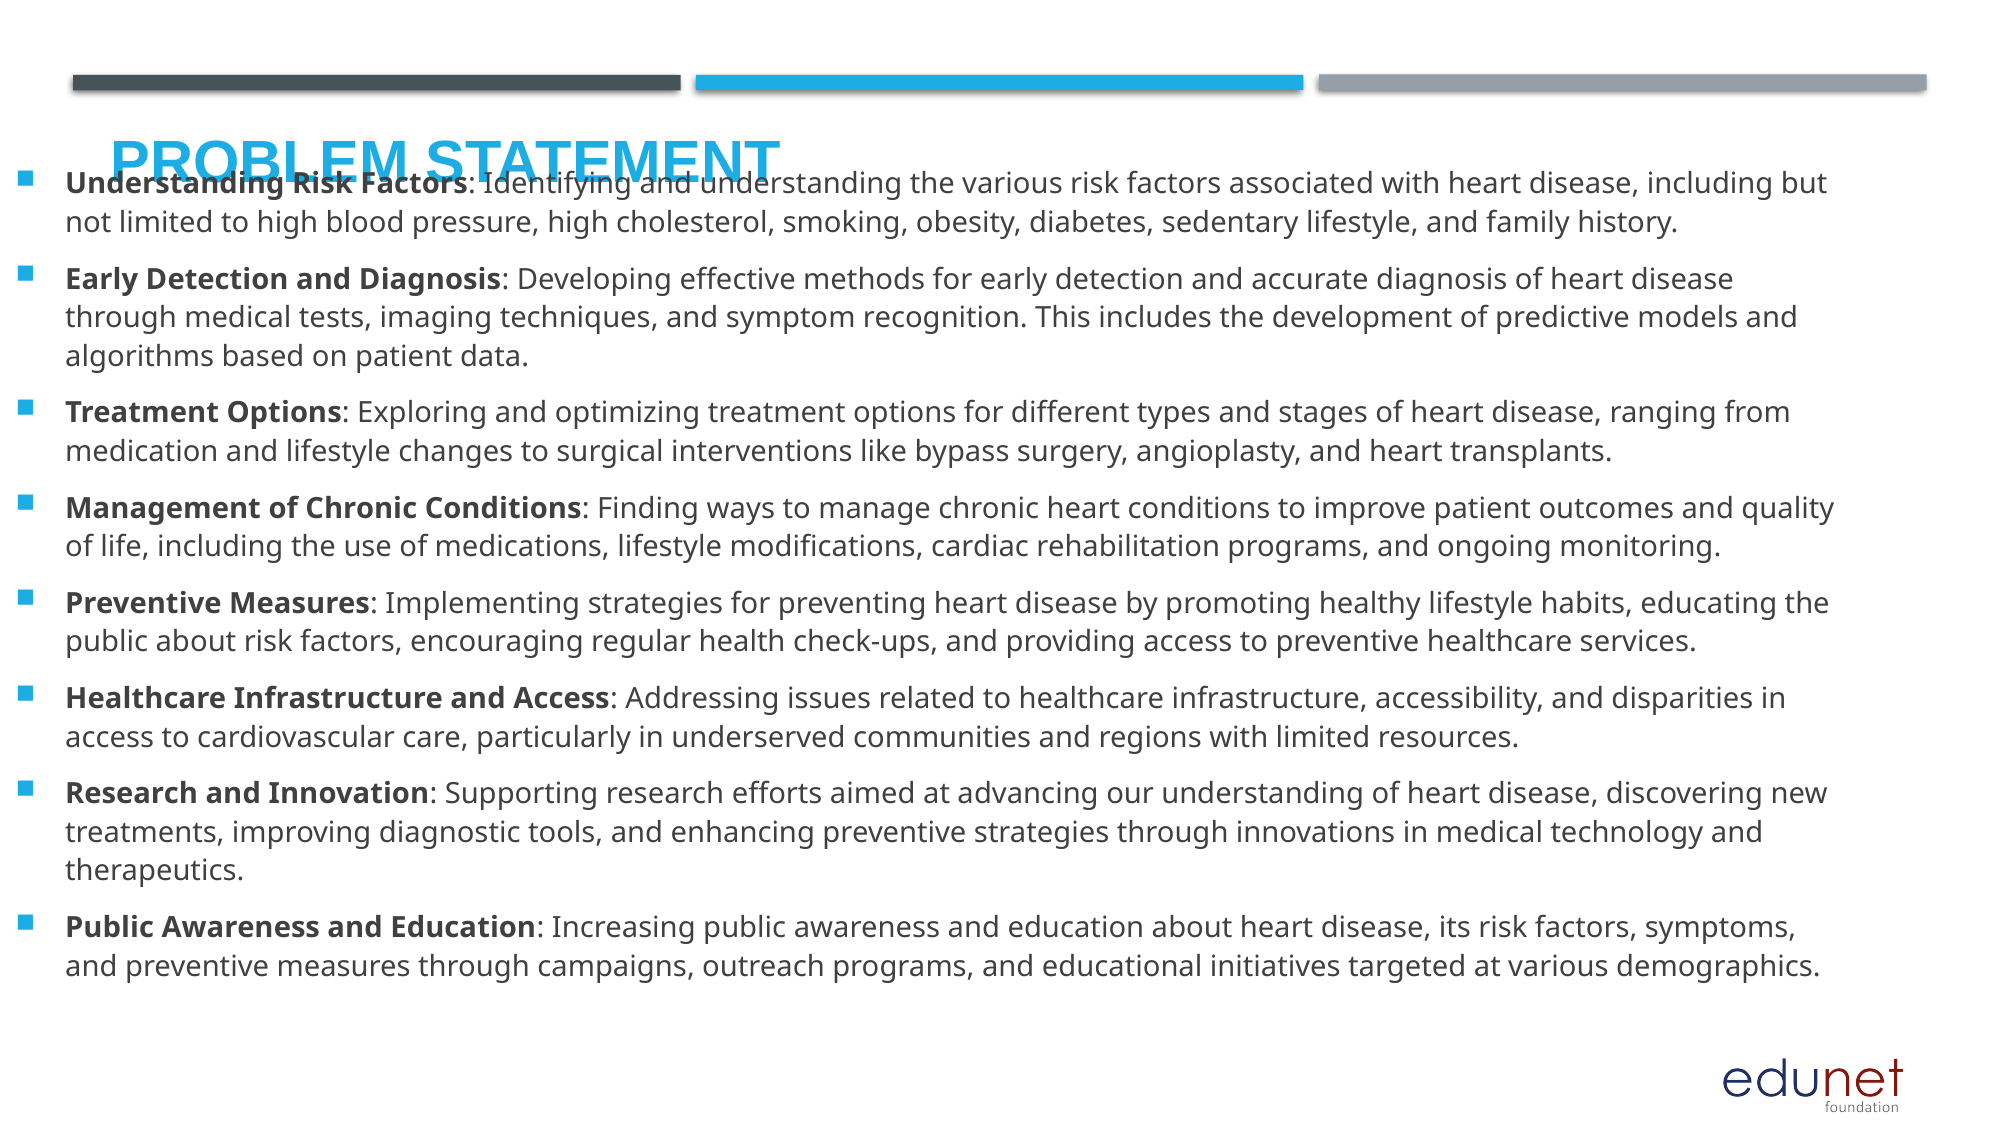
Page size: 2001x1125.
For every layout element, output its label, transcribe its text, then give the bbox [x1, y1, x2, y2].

title Problem Statement [95, 115, 1905, 203]
picture [1719, 1056, 1905, 1116]
list Understanding Risk Factors: Identifying and understanding the various risk factors associated with heart disease, including but not limited to high blood pressure, high cholesterol, smoking, obesity, diabetes, sedentary lifestyle, and family history. Early Detection and Diagnosis: Developing effective methods for early detection and accurate diagnosis of heart disease through medical tests, imaging techniques, and symptom recognition. This includes the development of predictive models and algorithms based on patient data. Treatment Options: Exploring and optimizing treatment options for different types and stages of heart disease, ranging from medication and lifestyle changes to surgical interventions like bypass surgery, angioplasty, and heart transplants. Management of Chronic Conditions: Finding ways to manage chronic heart conditions to improve patient outcomes and quality of life, including the use of medications, lifestyle modifications, cardiac rehabilitation programs, and ongoing monitoring. Preventive Measures: Implementing strategies for preventing heart disease by promoting healthy lifestyle habits, educating the public about risk factors, encouraging regular health check-ups, and providing access to preventive healthcare services. Healthcare Infrastructure and Access: Addressing issues related to healthcare infrastructure, accessibility, and disparities in access to cardiovascular care, particularly in underserved communities and regions with limited resources. Research and Innovation: Supporting research efforts aimed at advancing our understanding of heart disease, discovering new treatments, improving diagnostic tools, and enhancing preventive strategies through innovations in medical technology and therapeutics. Public Awareness and Education: Increasing public awareness and education about heart disease, its risk factors, symptoms, and preventive measures through campaigns, outreach programs, and educational initiatives targeted at various demographics. [0, 185, 1853, 1015]
